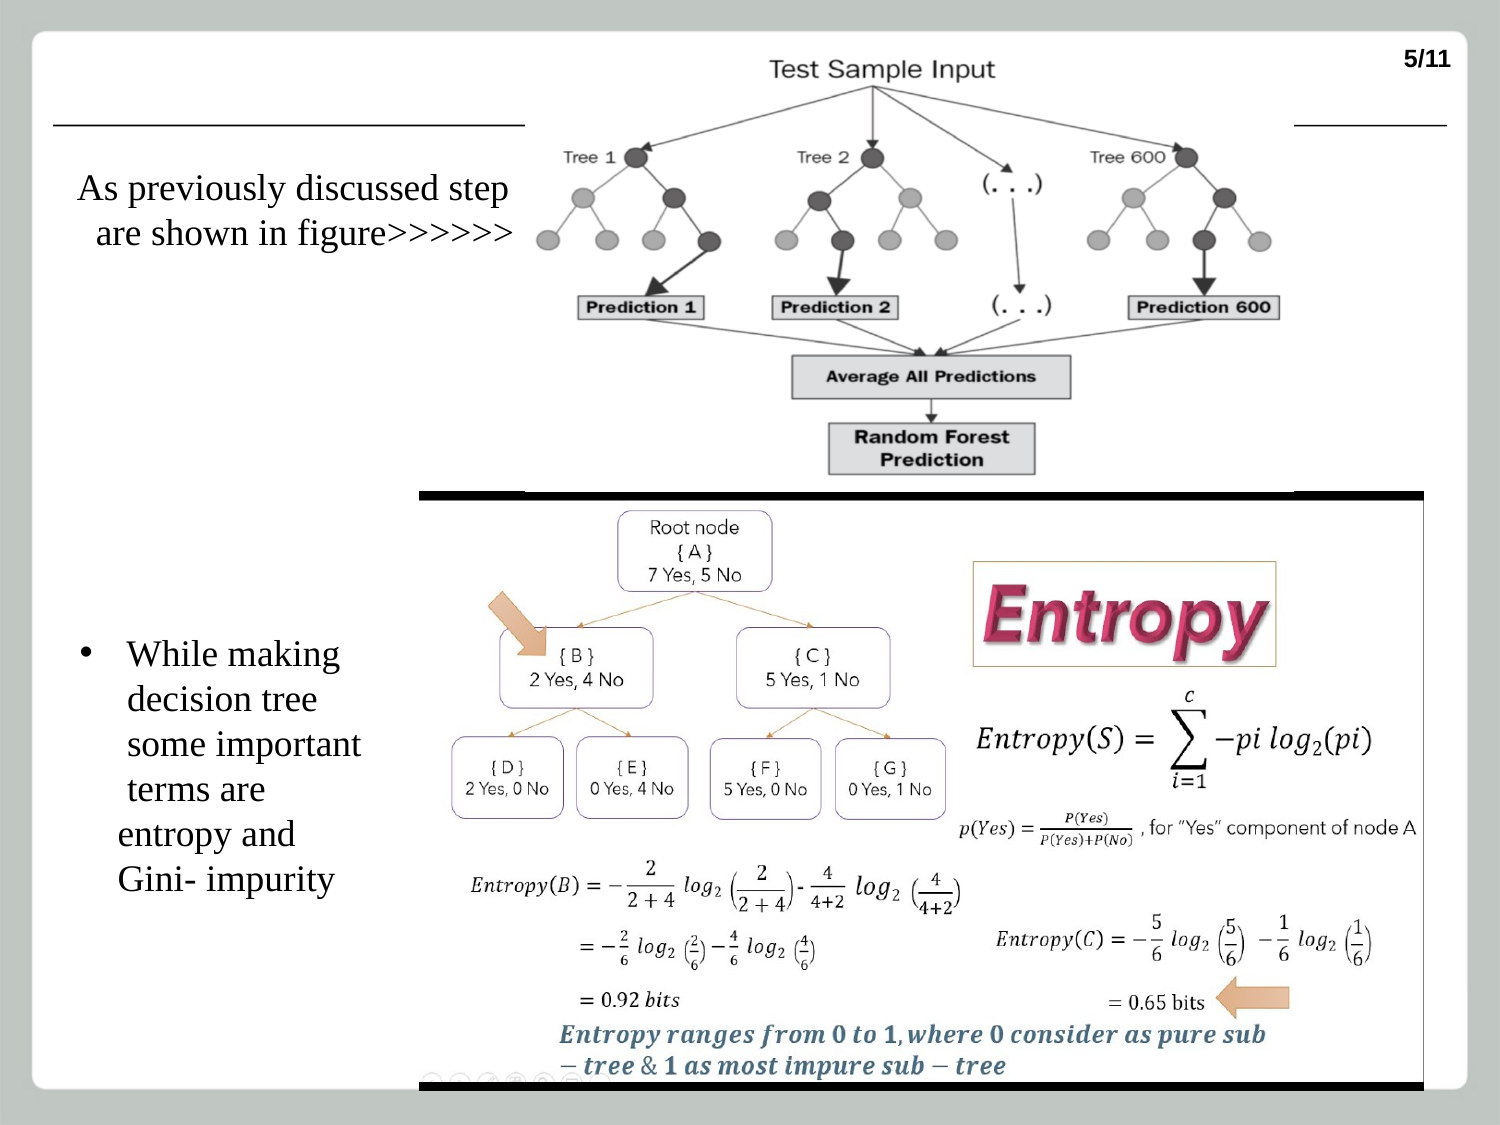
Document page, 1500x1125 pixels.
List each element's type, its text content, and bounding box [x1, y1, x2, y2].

picture [0, 0, 1500, 1125]
text_box As previously discussed step are shown in figure>>>>>> [62, 155, 520, 260]
text_box While making decision tree some important terms are entropy and Gini- impurity [64, 621, 413, 907]
